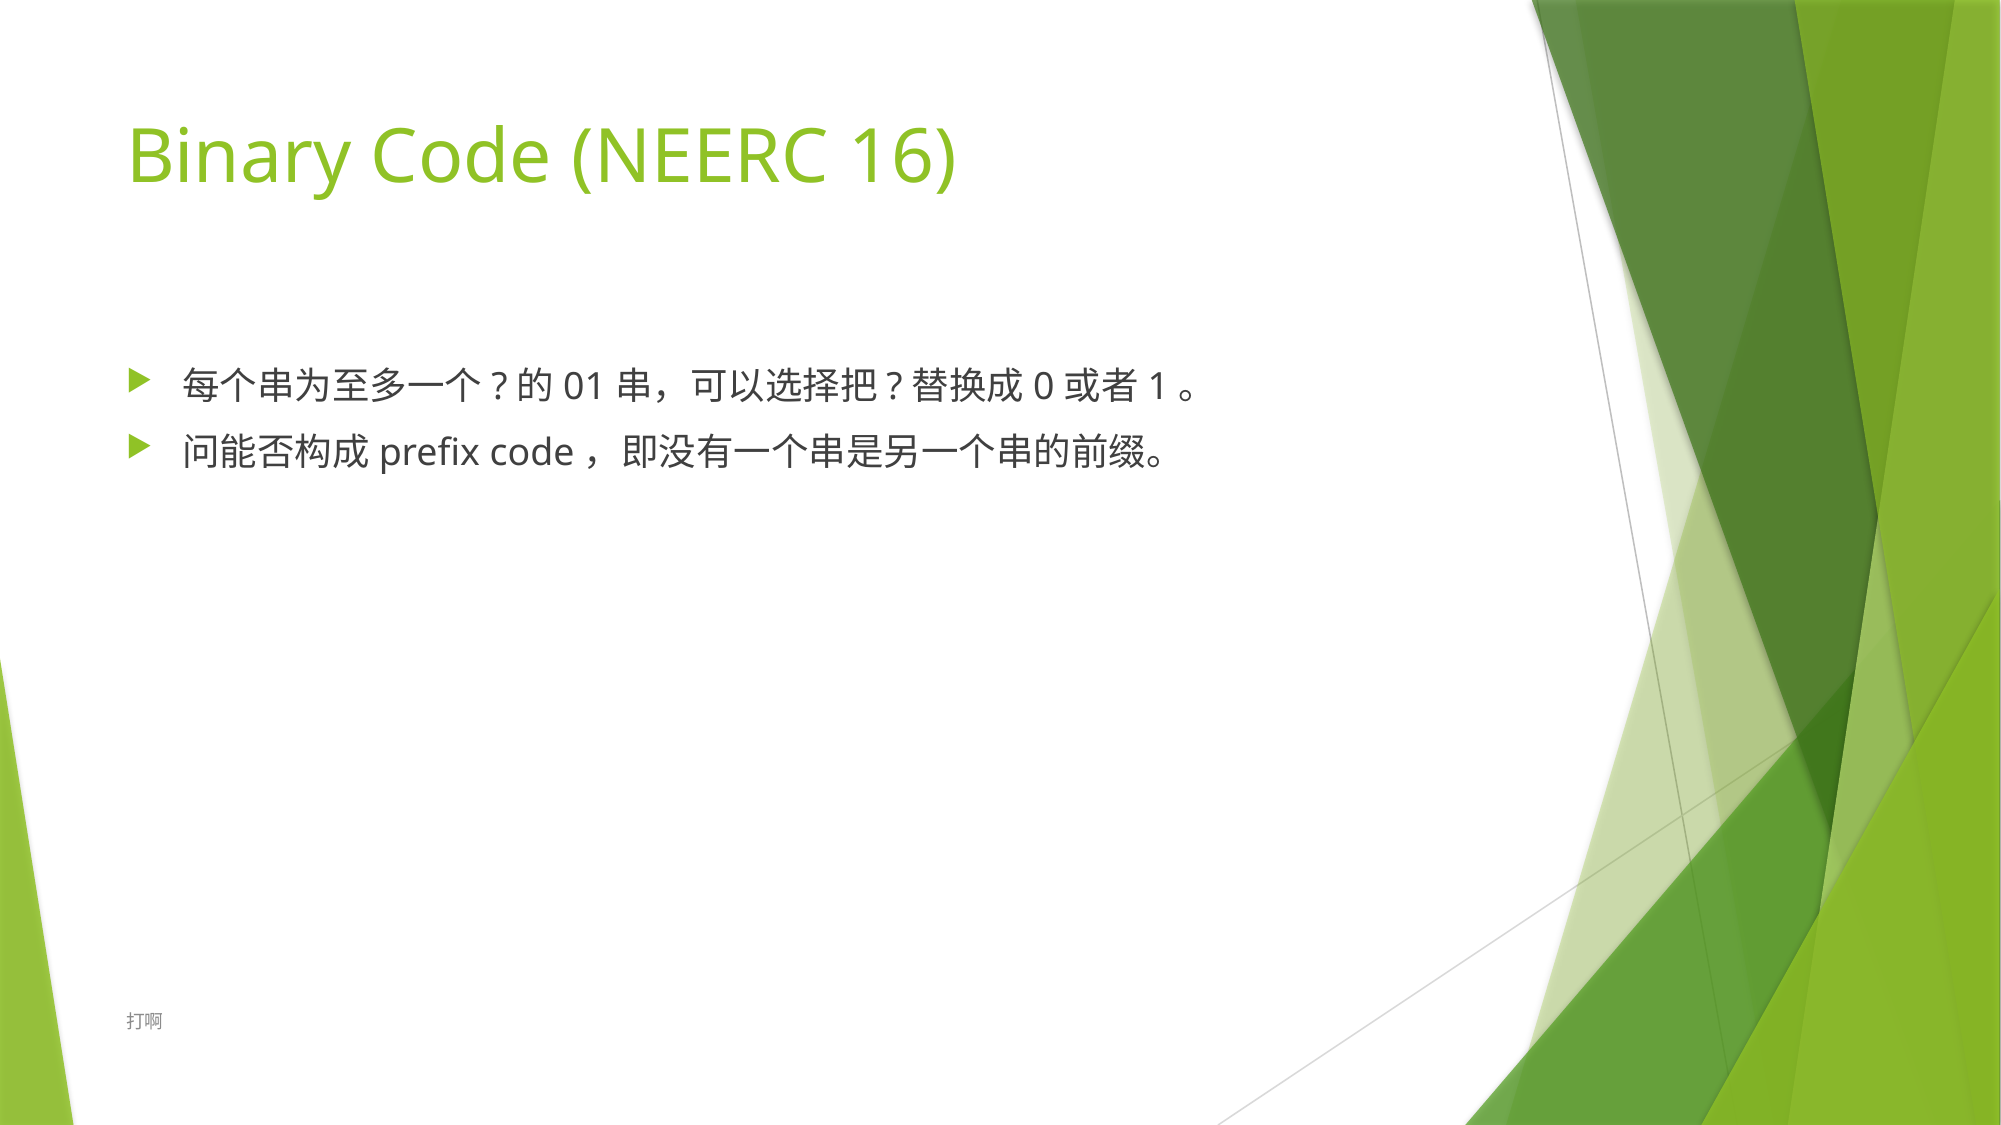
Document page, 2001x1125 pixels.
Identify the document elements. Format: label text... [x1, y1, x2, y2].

footer 打啊 [111, 991, 1145, 1051]
title Binary Code (NEERC 16) [111, 99, 1522, 317]
list 每个串为至多一个?的01串，可以选择把?替换成0或者1。 问能否构成prefix code，即没有一个串是另一个串的前缀。 [111, 354, 1522, 992]
